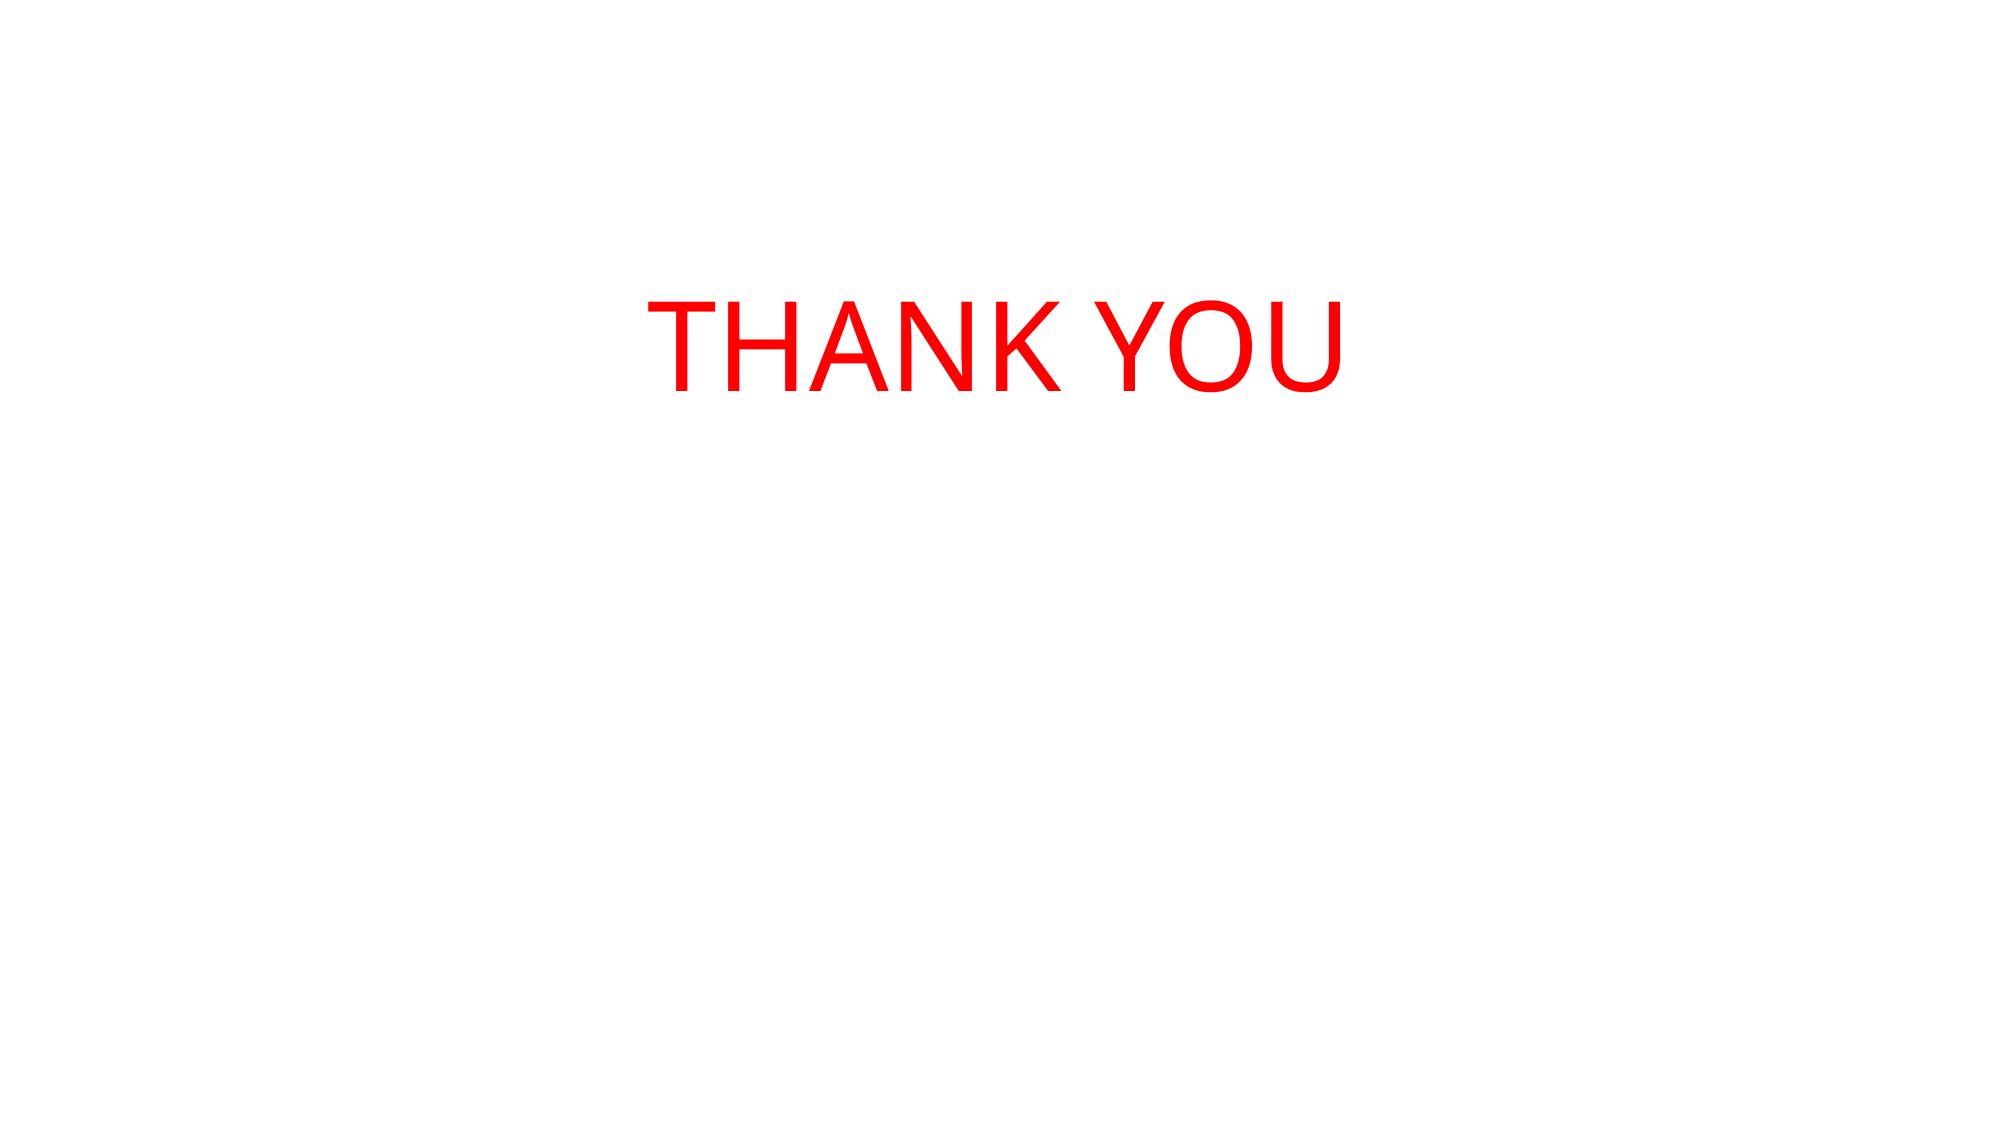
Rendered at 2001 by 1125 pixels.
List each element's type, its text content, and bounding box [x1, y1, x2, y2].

title THANK YOU [249, 184, 1750, 576]
